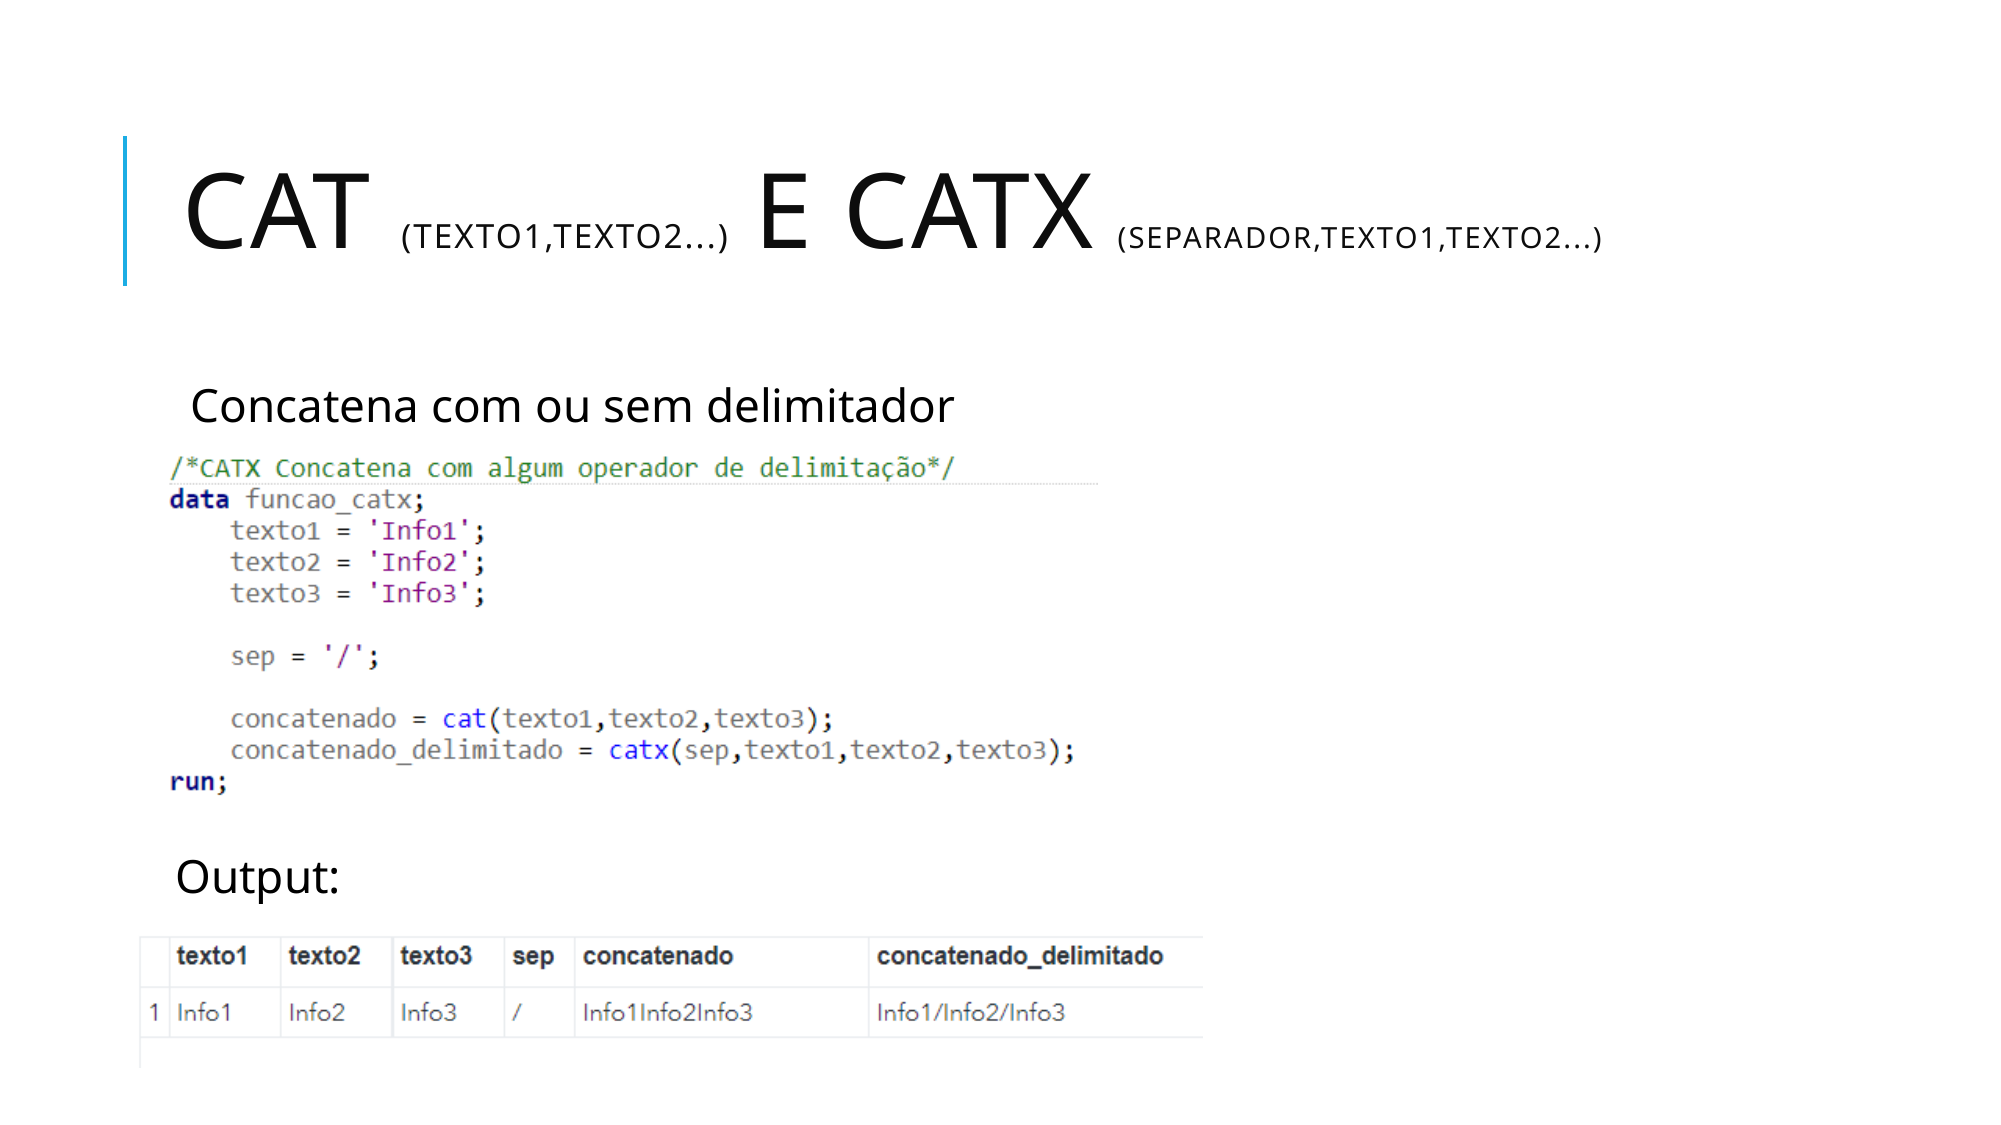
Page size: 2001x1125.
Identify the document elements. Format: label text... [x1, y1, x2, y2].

list Concatena com ou sem delimitador Output: [168, 375, 1763, 1035]
picture [167, 438, 1099, 828]
picture [126, 923, 1203, 1069]
title CAT (texto1,texto2...) e CATx (separador,texto1,texto2...) [168, 96, 1763, 342]
